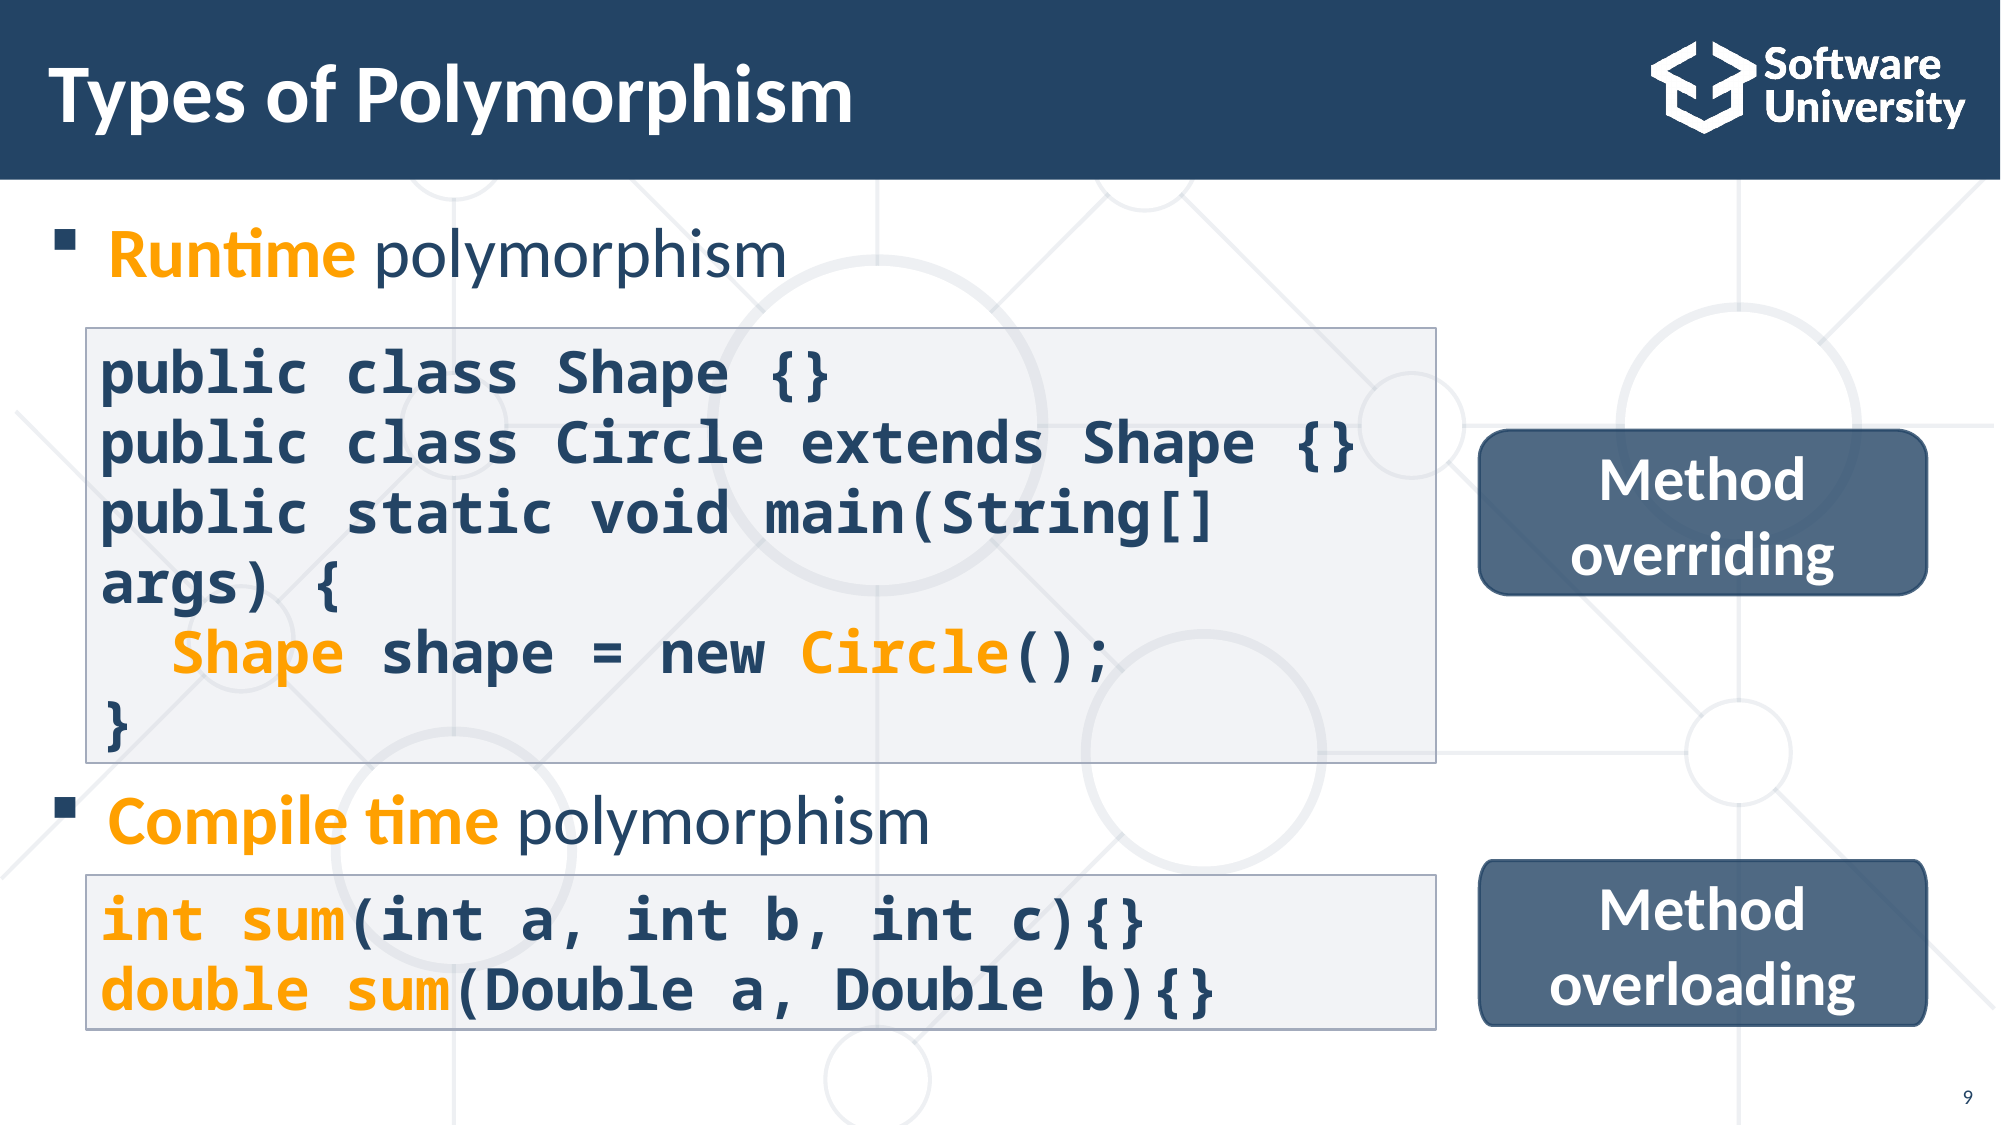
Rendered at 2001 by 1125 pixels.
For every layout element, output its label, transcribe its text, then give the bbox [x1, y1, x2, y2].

slide_number 9 [1927, 1067, 1989, 1117]
text_box public class Shape {} public class Circle extends Shape {} public static void main(String[] args) { Shape shape = new Circle(); } [86, 328, 1437, 763]
list Runtime polymorphism Compile time polymorphism [31, 196, 1970, 1104]
text_box Method overloading [1477, 858, 1929, 1028]
picture [1651, 41, 1966, 134]
text_box int sum(int a, int b, int c){} double sum(Double a, Double b){} [86, 874, 1437, 1030]
text_box Method overriding [1477, 428, 1929, 598]
title Types of Polymorphism [31, 16, 1625, 162]
